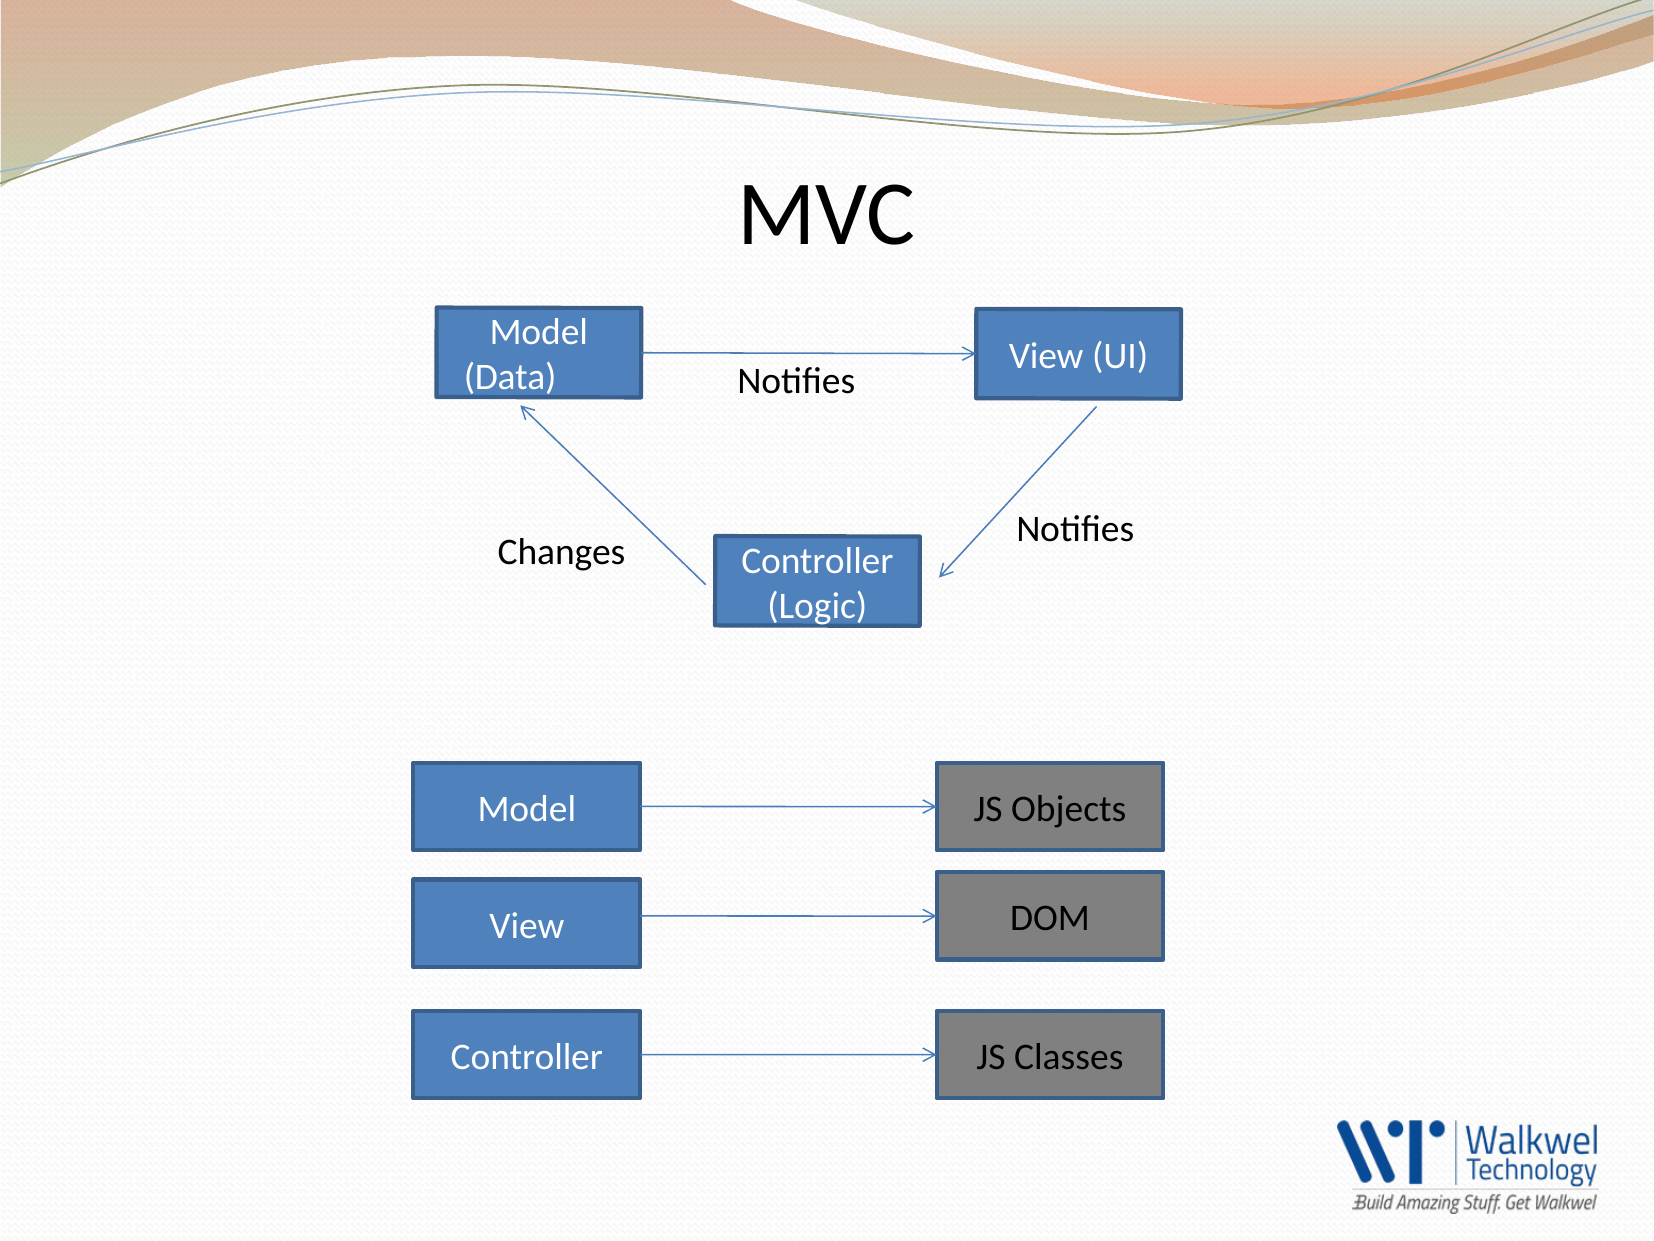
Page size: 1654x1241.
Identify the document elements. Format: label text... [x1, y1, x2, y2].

text_box Controller (Logic) [715, 536, 920, 626]
text_box MVC [82, 104, 1571, 312]
text_box Model (Data) [436, 307, 642, 398]
text_box DOM [936, 872, 1164, 960]
text_box Controller [413, 1010, 641, 1099]
text_box Model [413, 762, 641, 851]
text_box [640, 799, 937, 814]
text_box [938, 510, 1001, 578]
text_box [640, 1047, 937, 1062]
text_box [895, 346, 977, 361]
text_box [520, 405, 638, 519]
text_box View (UI) [976, 308, 1181, 399]
text_box JS Objects [936, 762, 1164, 851]
picture [1335, 1117, 1601, 1214]
text_box Notifies [1001, 496, 1174, 557]
text_box Notifies [722, 348, 895, 409]
text_box View [413, 879, 641, 967]
text_box Changes [483, 519, 676, 580]
text_box JS Classes [936, 1010, 1164, 1099]
text_box [640, 908, 937, 924]
